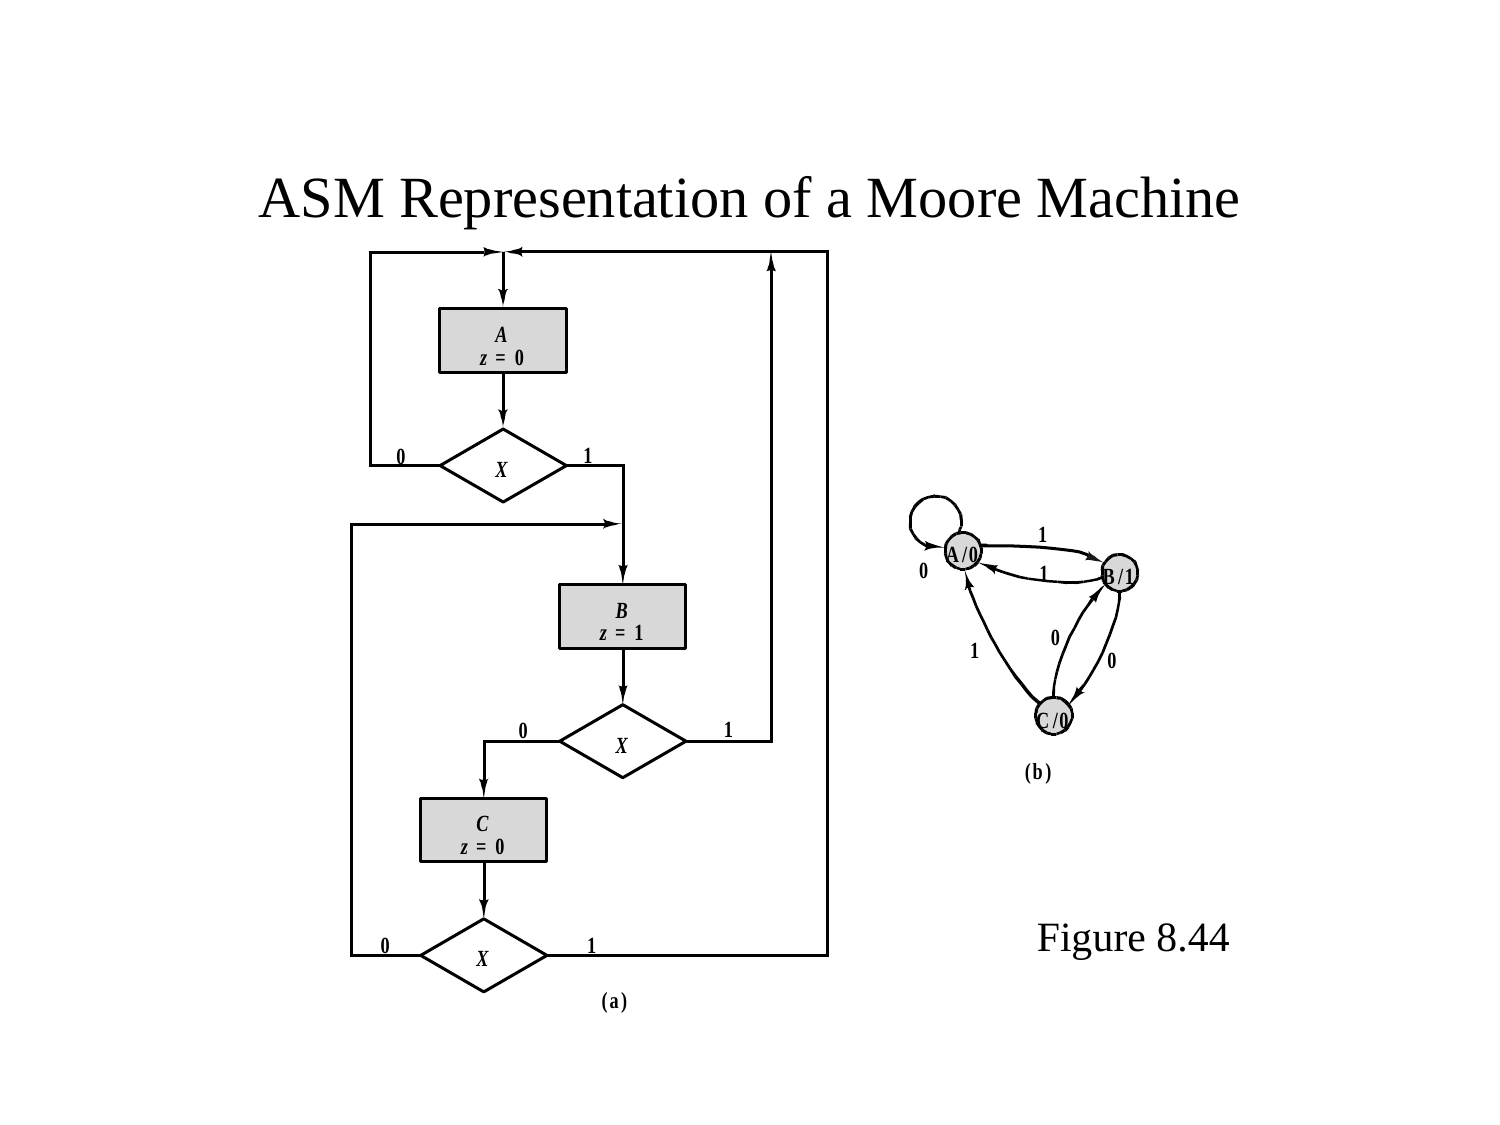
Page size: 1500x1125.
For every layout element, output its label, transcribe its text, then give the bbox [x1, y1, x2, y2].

text_box Figure 8.44 [1166, 902, 1245, 968]
title ASM Representation of a Moore Machine [112, 99, 1388, 288]
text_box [337, 237, 1163, 1021]
